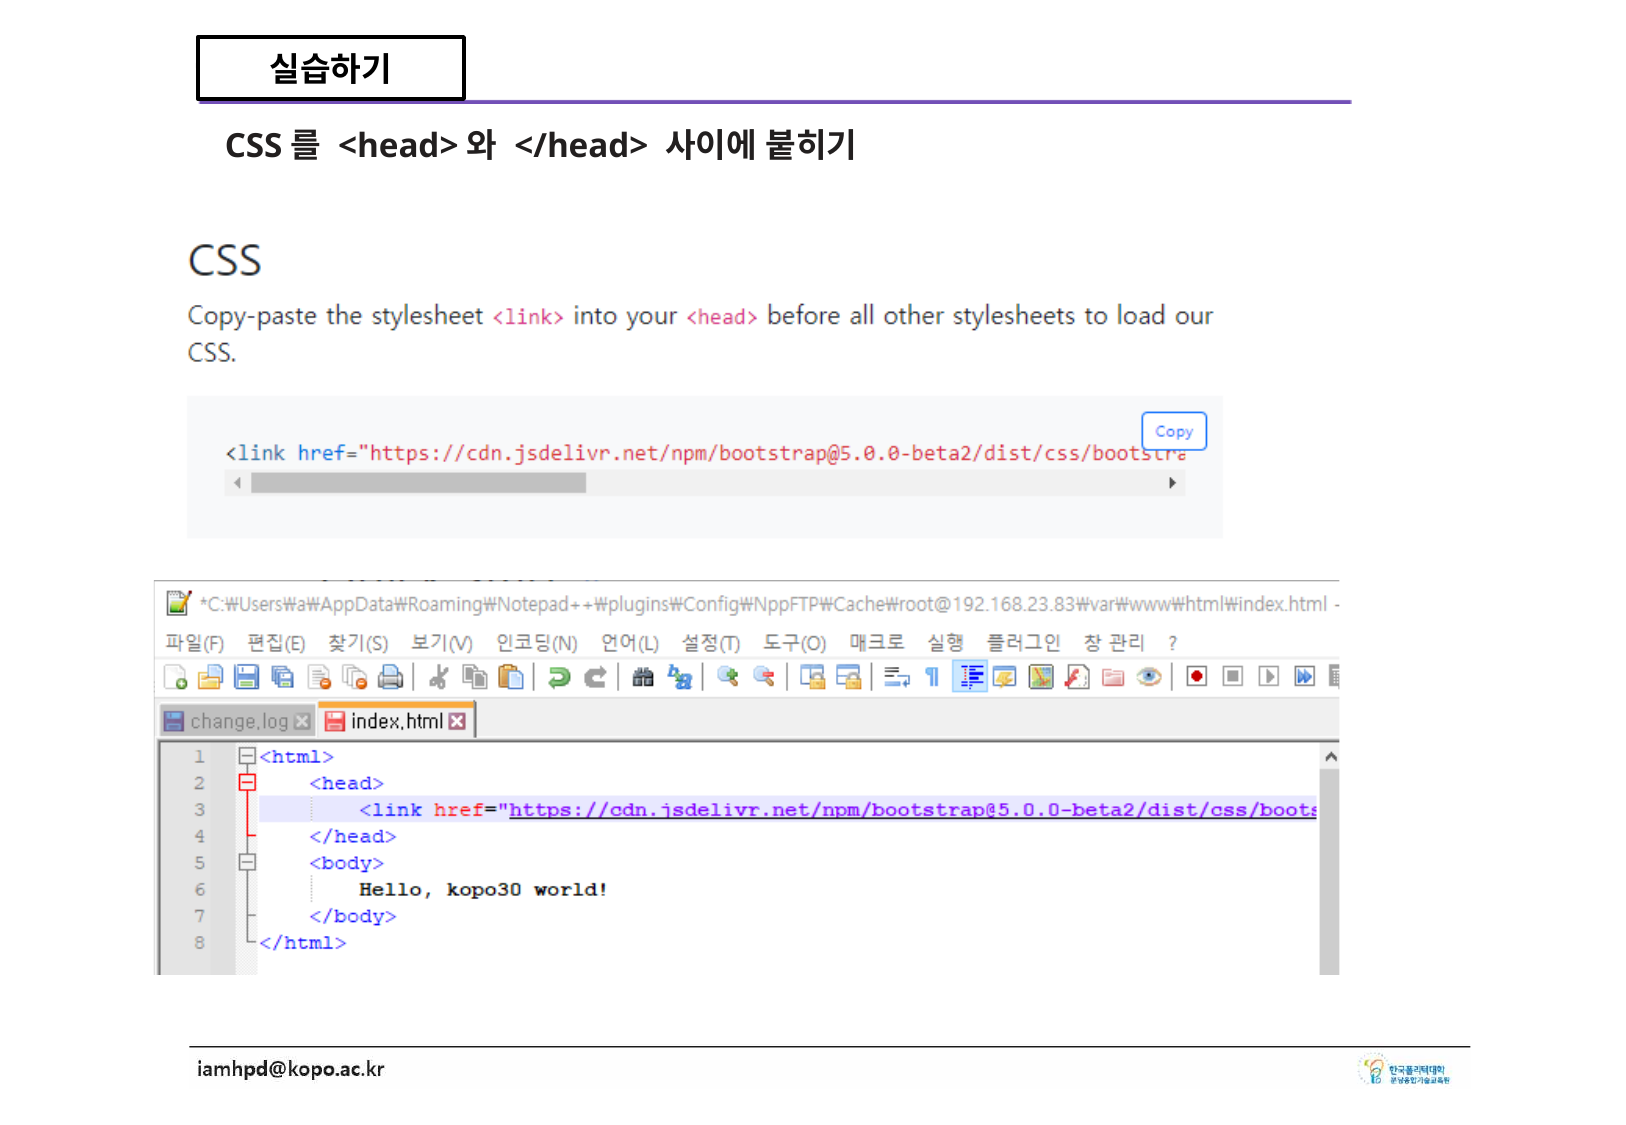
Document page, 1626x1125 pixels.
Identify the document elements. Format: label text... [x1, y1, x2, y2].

text_box 실습하기 [196, 35, 466, 101]
picture [178, 217, 1256, 563]
picture [153, 580, 1340, 976]
picture [189, 1042, 1471, 1089]
text_box CSS를 <head>와 </head> 사이에 붙히기 [210, 117, 1256, 172]
picture [195, 53, 1352, 104]
